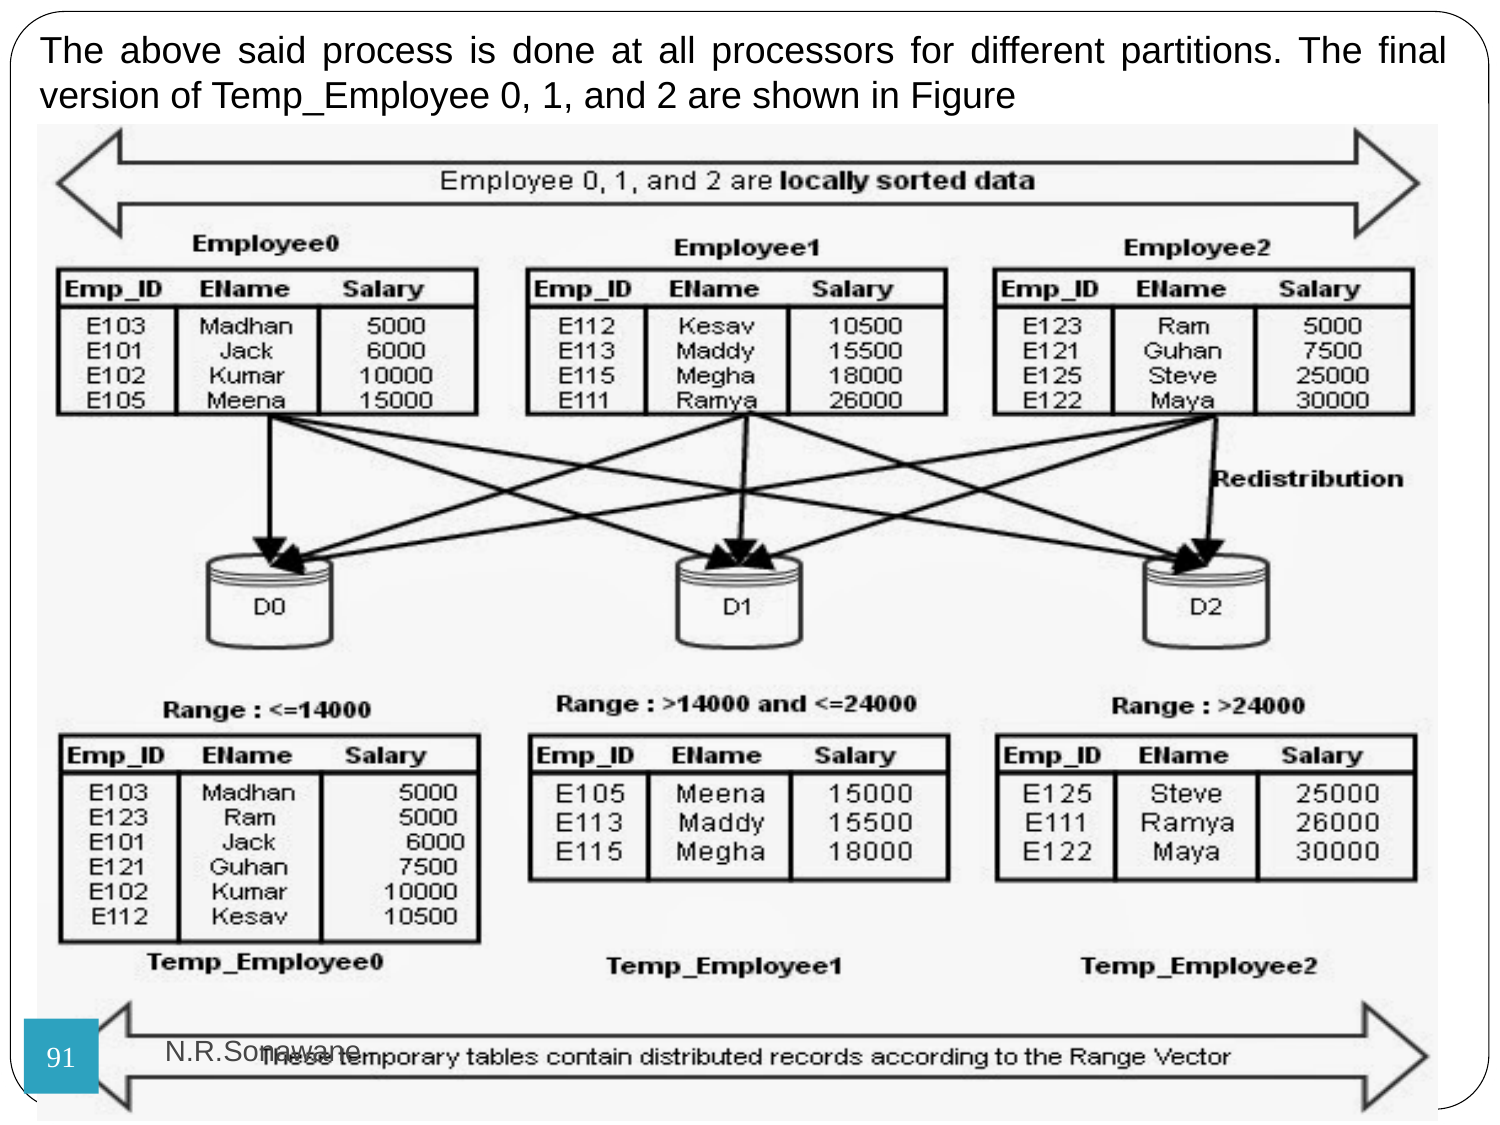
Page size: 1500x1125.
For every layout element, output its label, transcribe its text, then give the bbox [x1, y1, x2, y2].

text_box The above said process is done at all processors for different partitions. The final version of Temp_Employee 0, 1, and 2 are shown in Figure [24, 18, 1463, 124]
text_box <number> [23, 1018, 32, 1094]
picture [37, 124, 1438, 1121]
